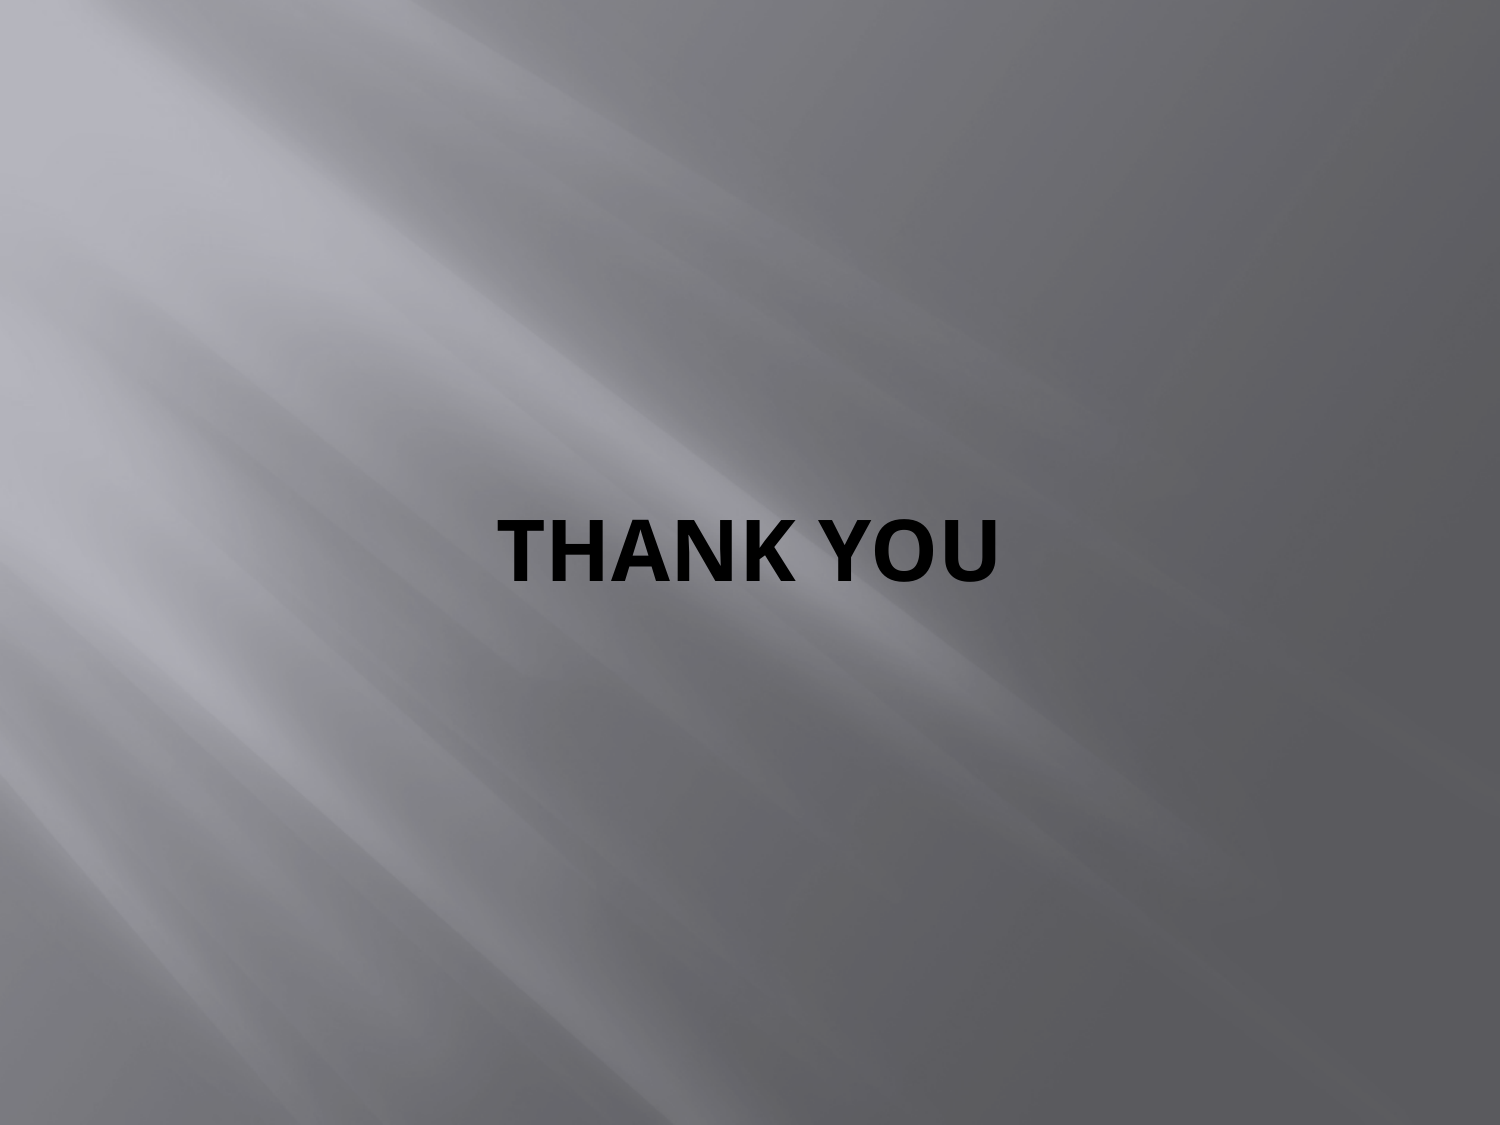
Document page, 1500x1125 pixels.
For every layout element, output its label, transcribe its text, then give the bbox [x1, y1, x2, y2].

title THANK YOU [75, 45, 1425, 1050]
